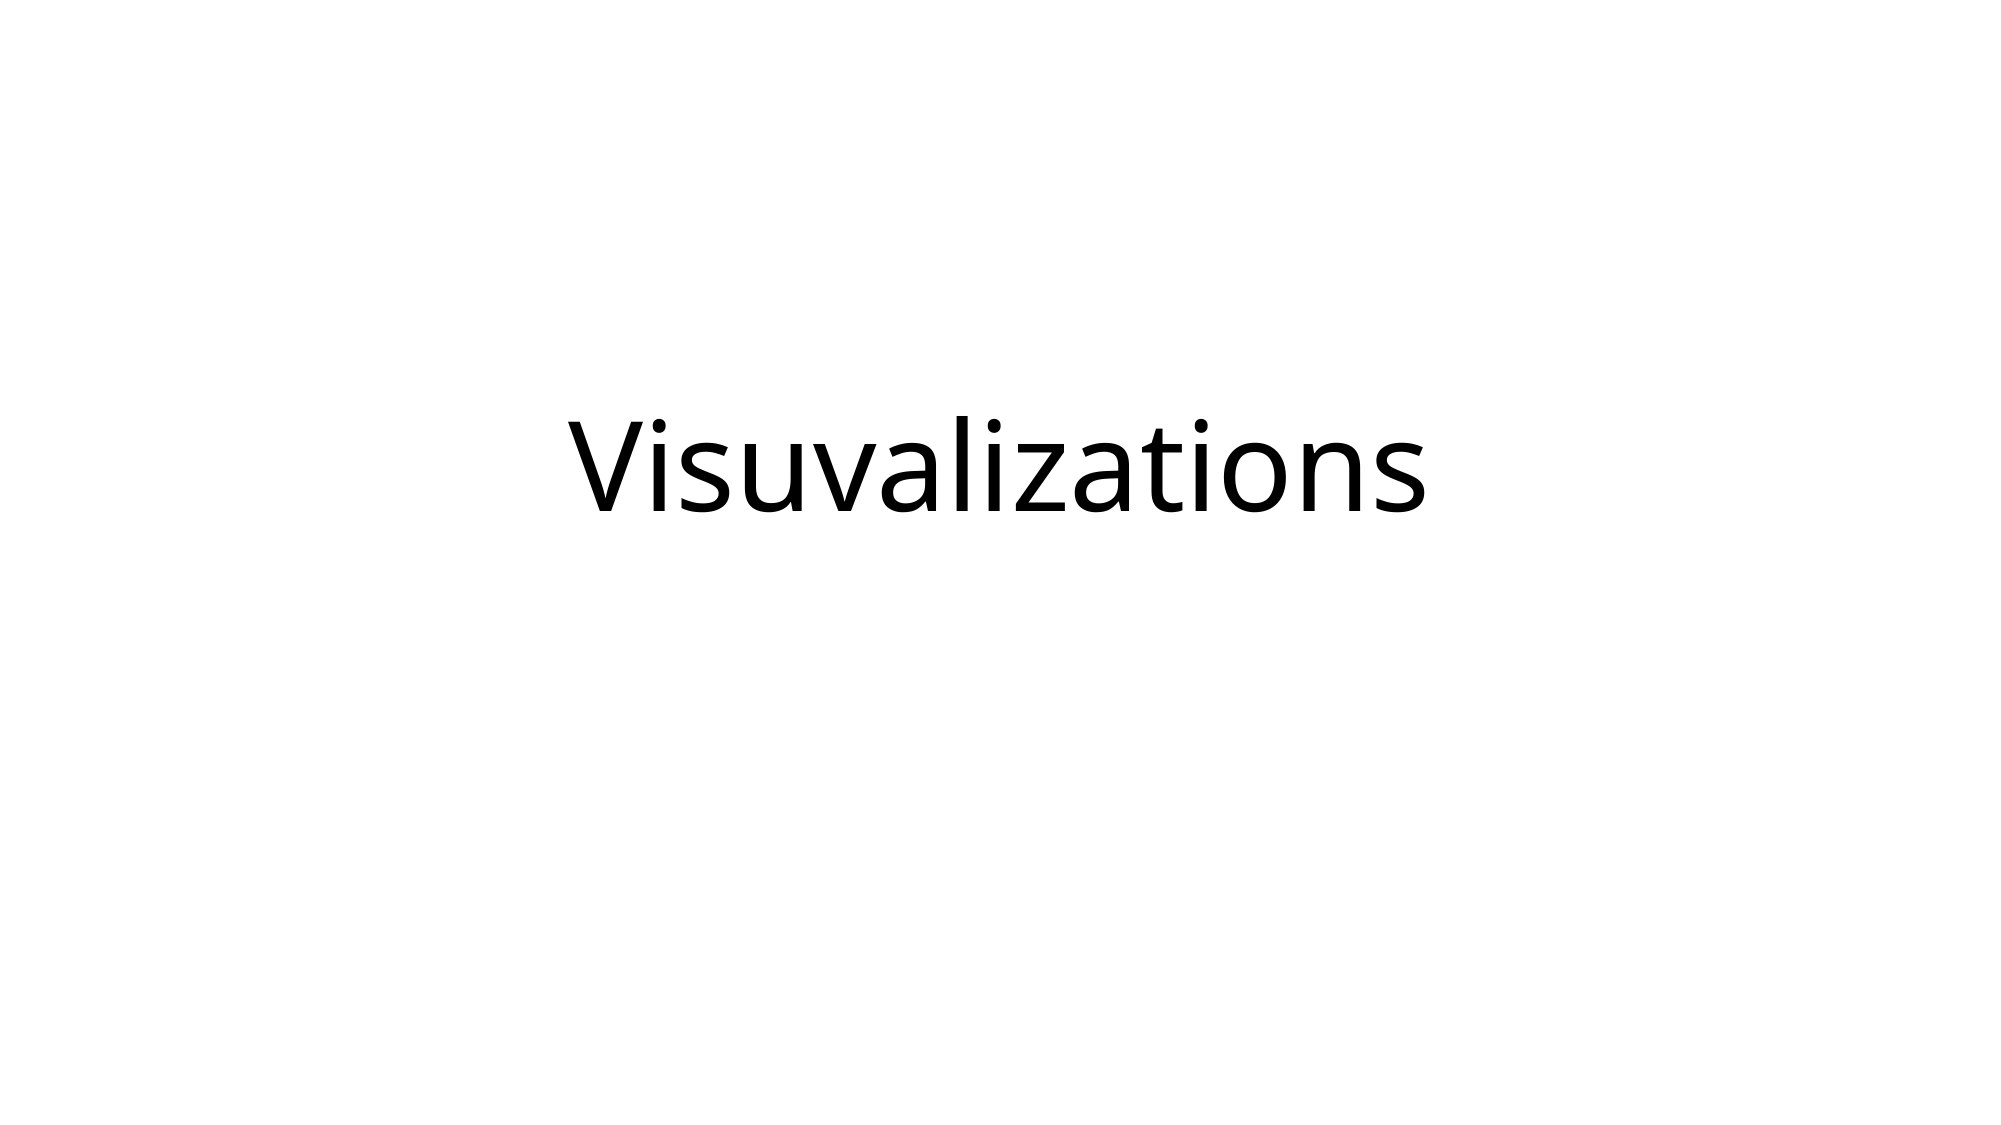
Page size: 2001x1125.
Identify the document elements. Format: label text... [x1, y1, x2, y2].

title Visuvalizations [249, 245, 1750, 696]
